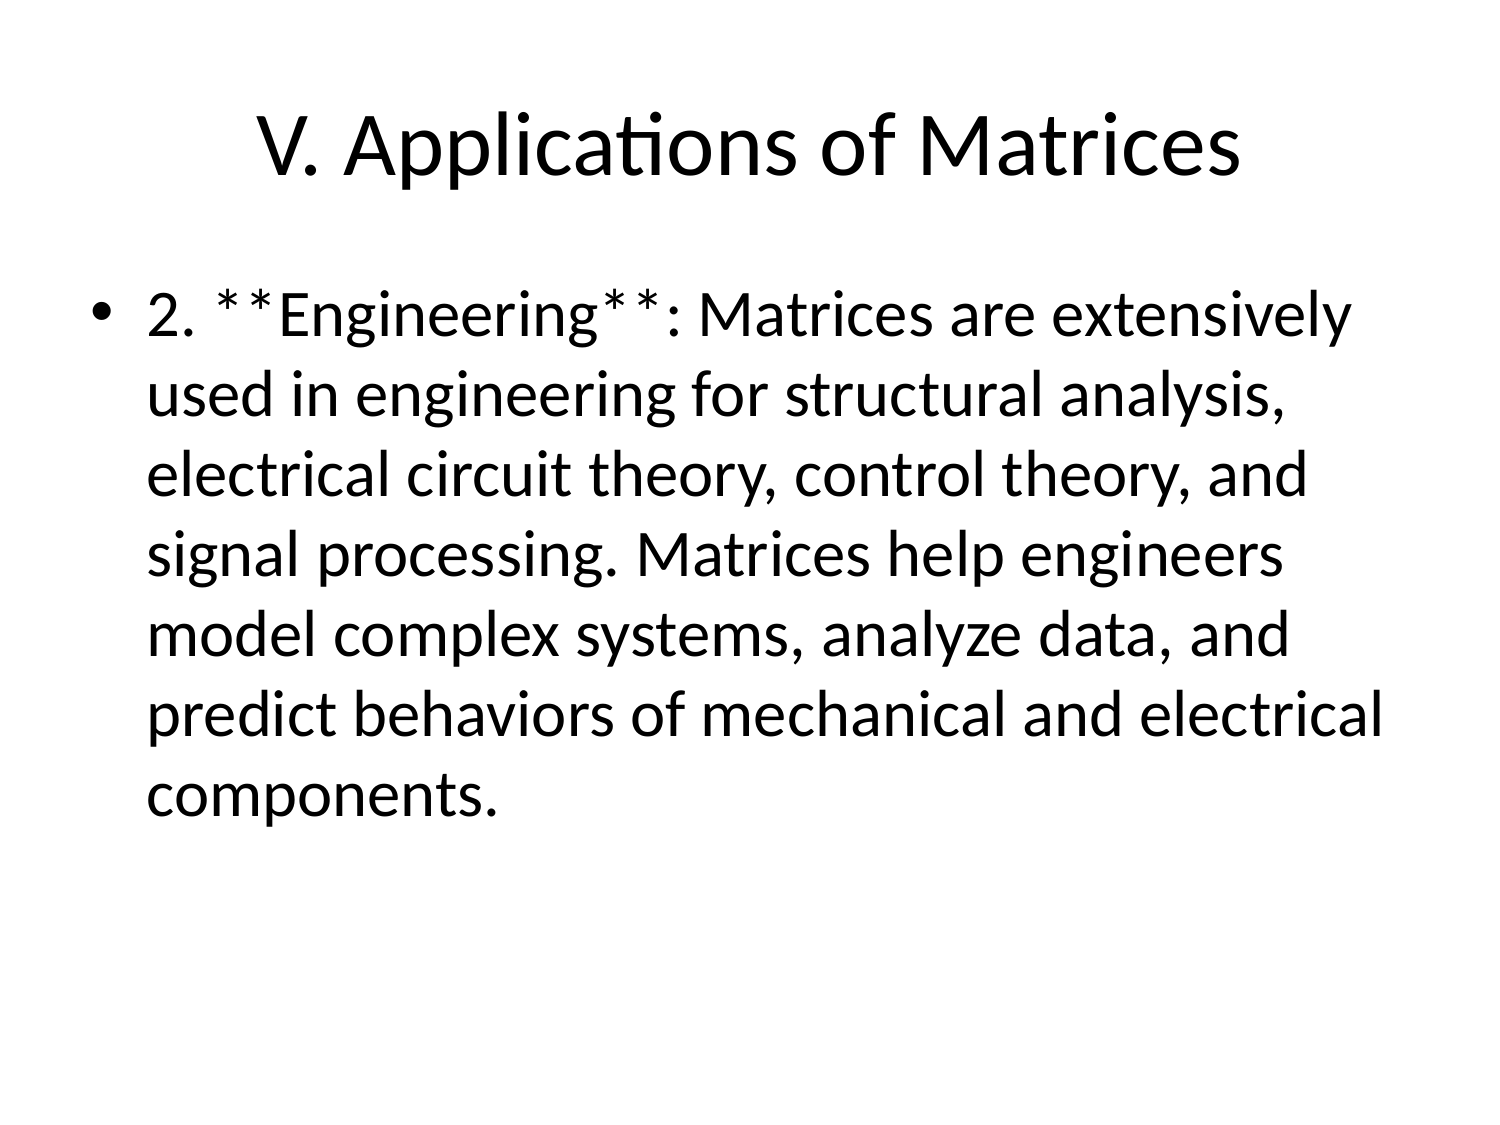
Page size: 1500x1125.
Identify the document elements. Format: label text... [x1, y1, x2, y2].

list 2. **Engineering**: Matrices are extensively used in engineering for structural analysis, electrical circuit theory, control theory, and signal processing. Matrices help engineers model complex systems, analyze data, and predict behaviors of mechanical and electrical components. [75, 262, 1425, 1005]
title V. Applications of Matrices [75, 45, 1425, 233]
